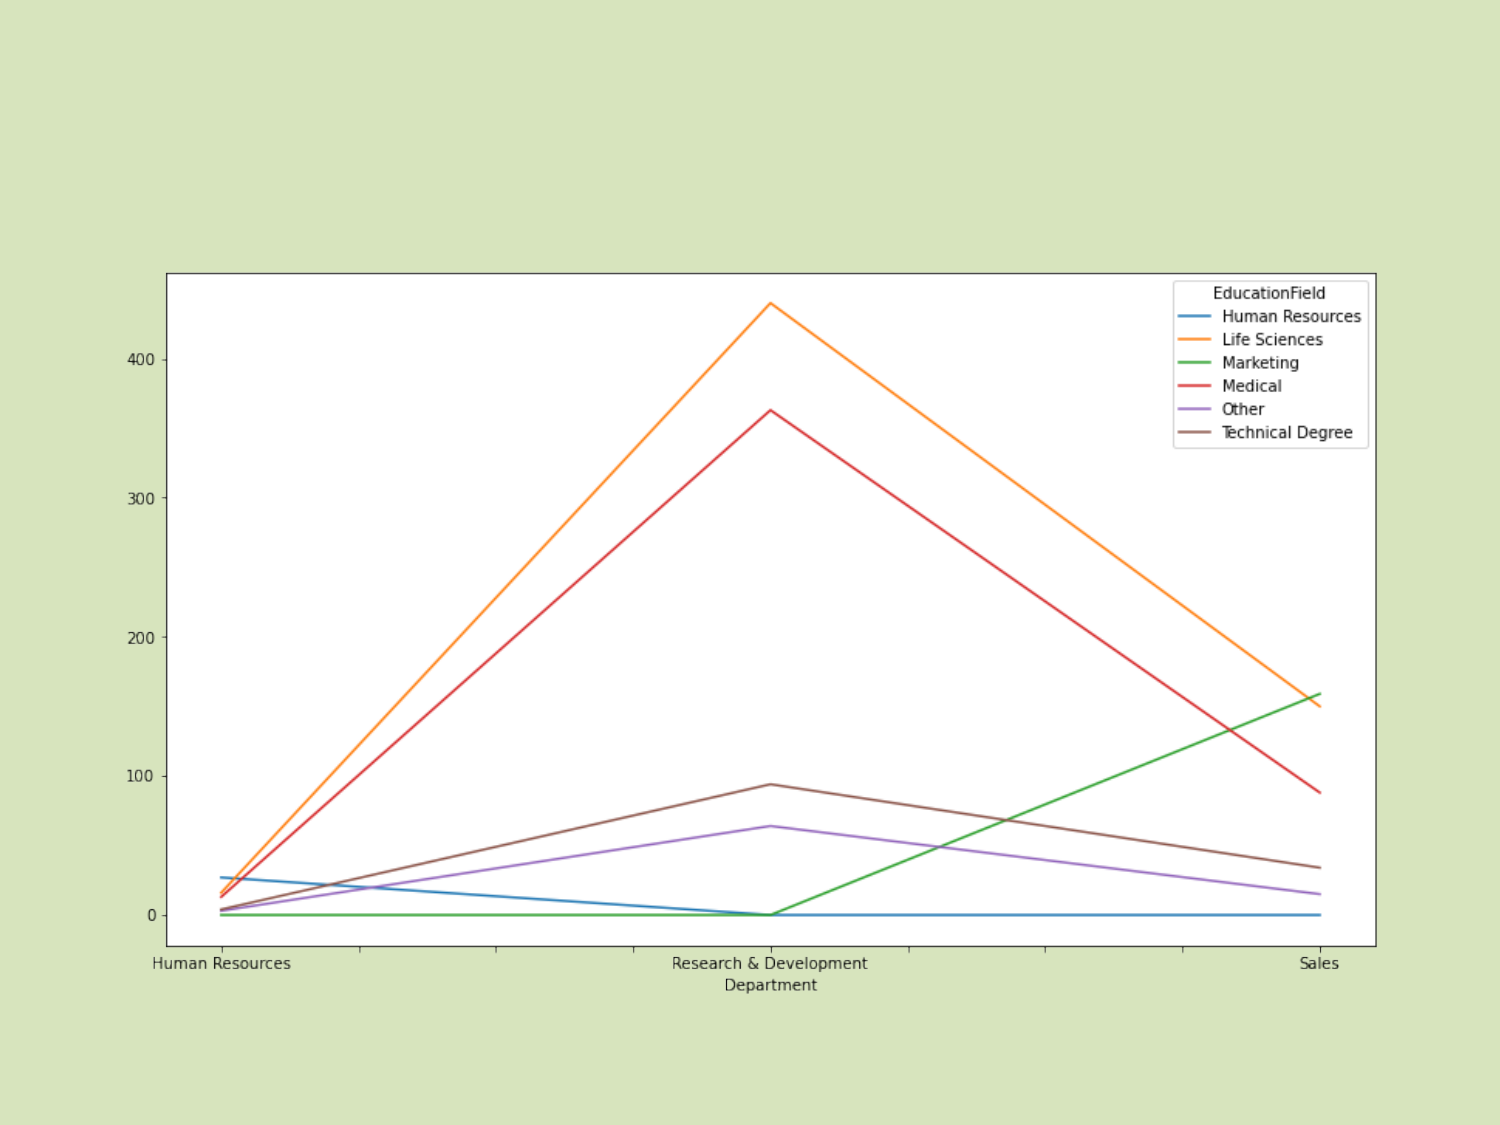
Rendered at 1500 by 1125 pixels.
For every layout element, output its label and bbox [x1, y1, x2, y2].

list [114, 262, 1386, 1006]
